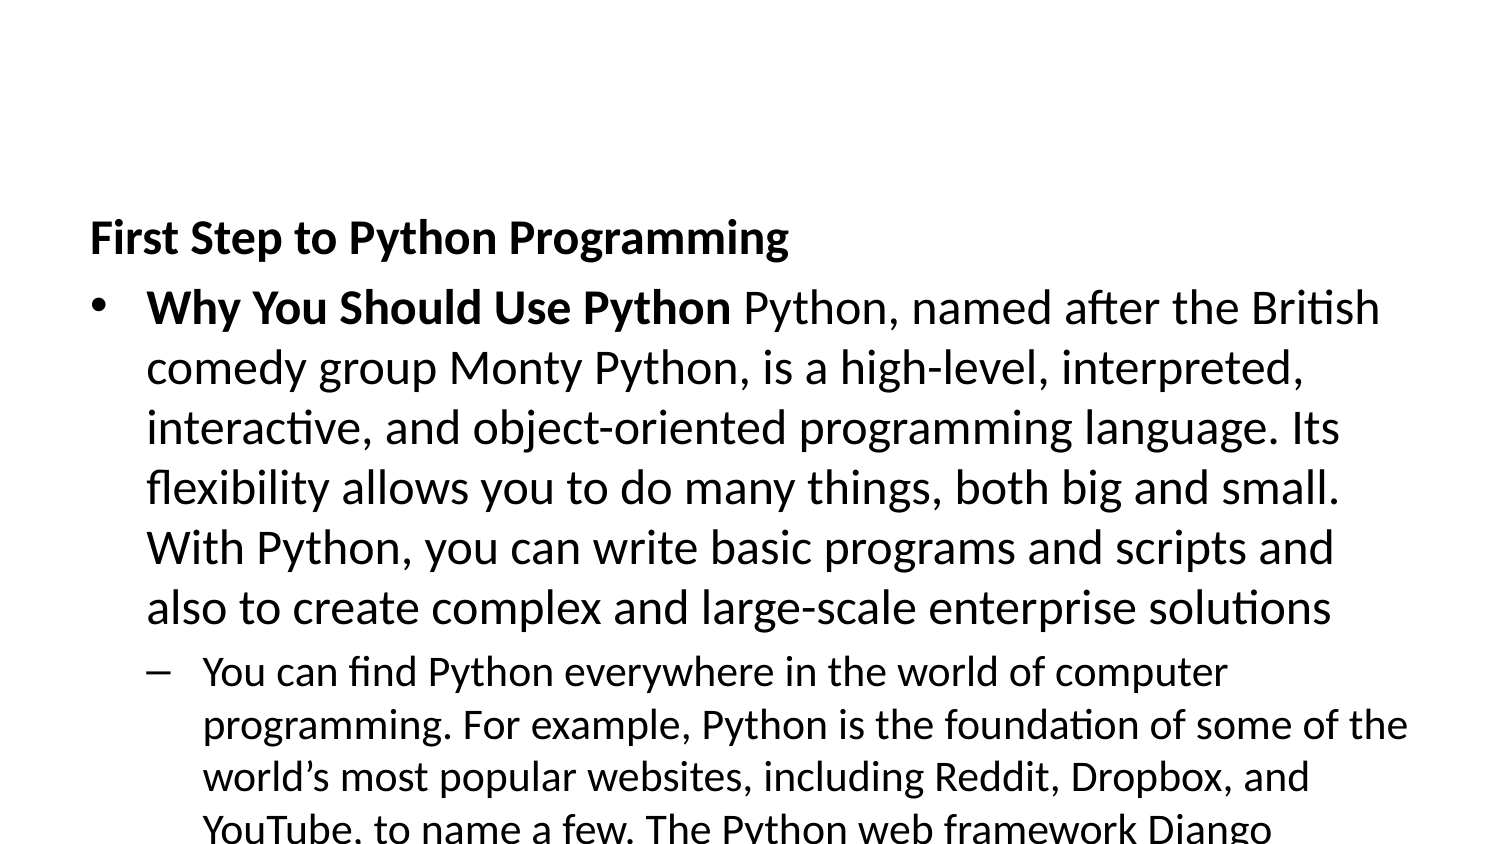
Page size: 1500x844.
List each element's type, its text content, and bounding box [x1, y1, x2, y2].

list First Step to Python Programming Why You Should Use Python Python, named after the British comedy group Monty Python, is a high-level, interpreted, interactive, and object-oriented programming language. Its flexibility allows you to do many things, both big and small. With Python, you can write basic programs and scripts and also to create complex and large-scale enterprise solutions You can find Python everywhere in the world of computer programming. For example, Python is the foundation of some of the world’s most popular websites, including Reddit, Dropbox, and YouTube, to name a few. The Python web framework Django powers both Instagram and Pinterest. [75, 196, 1425, 754]
